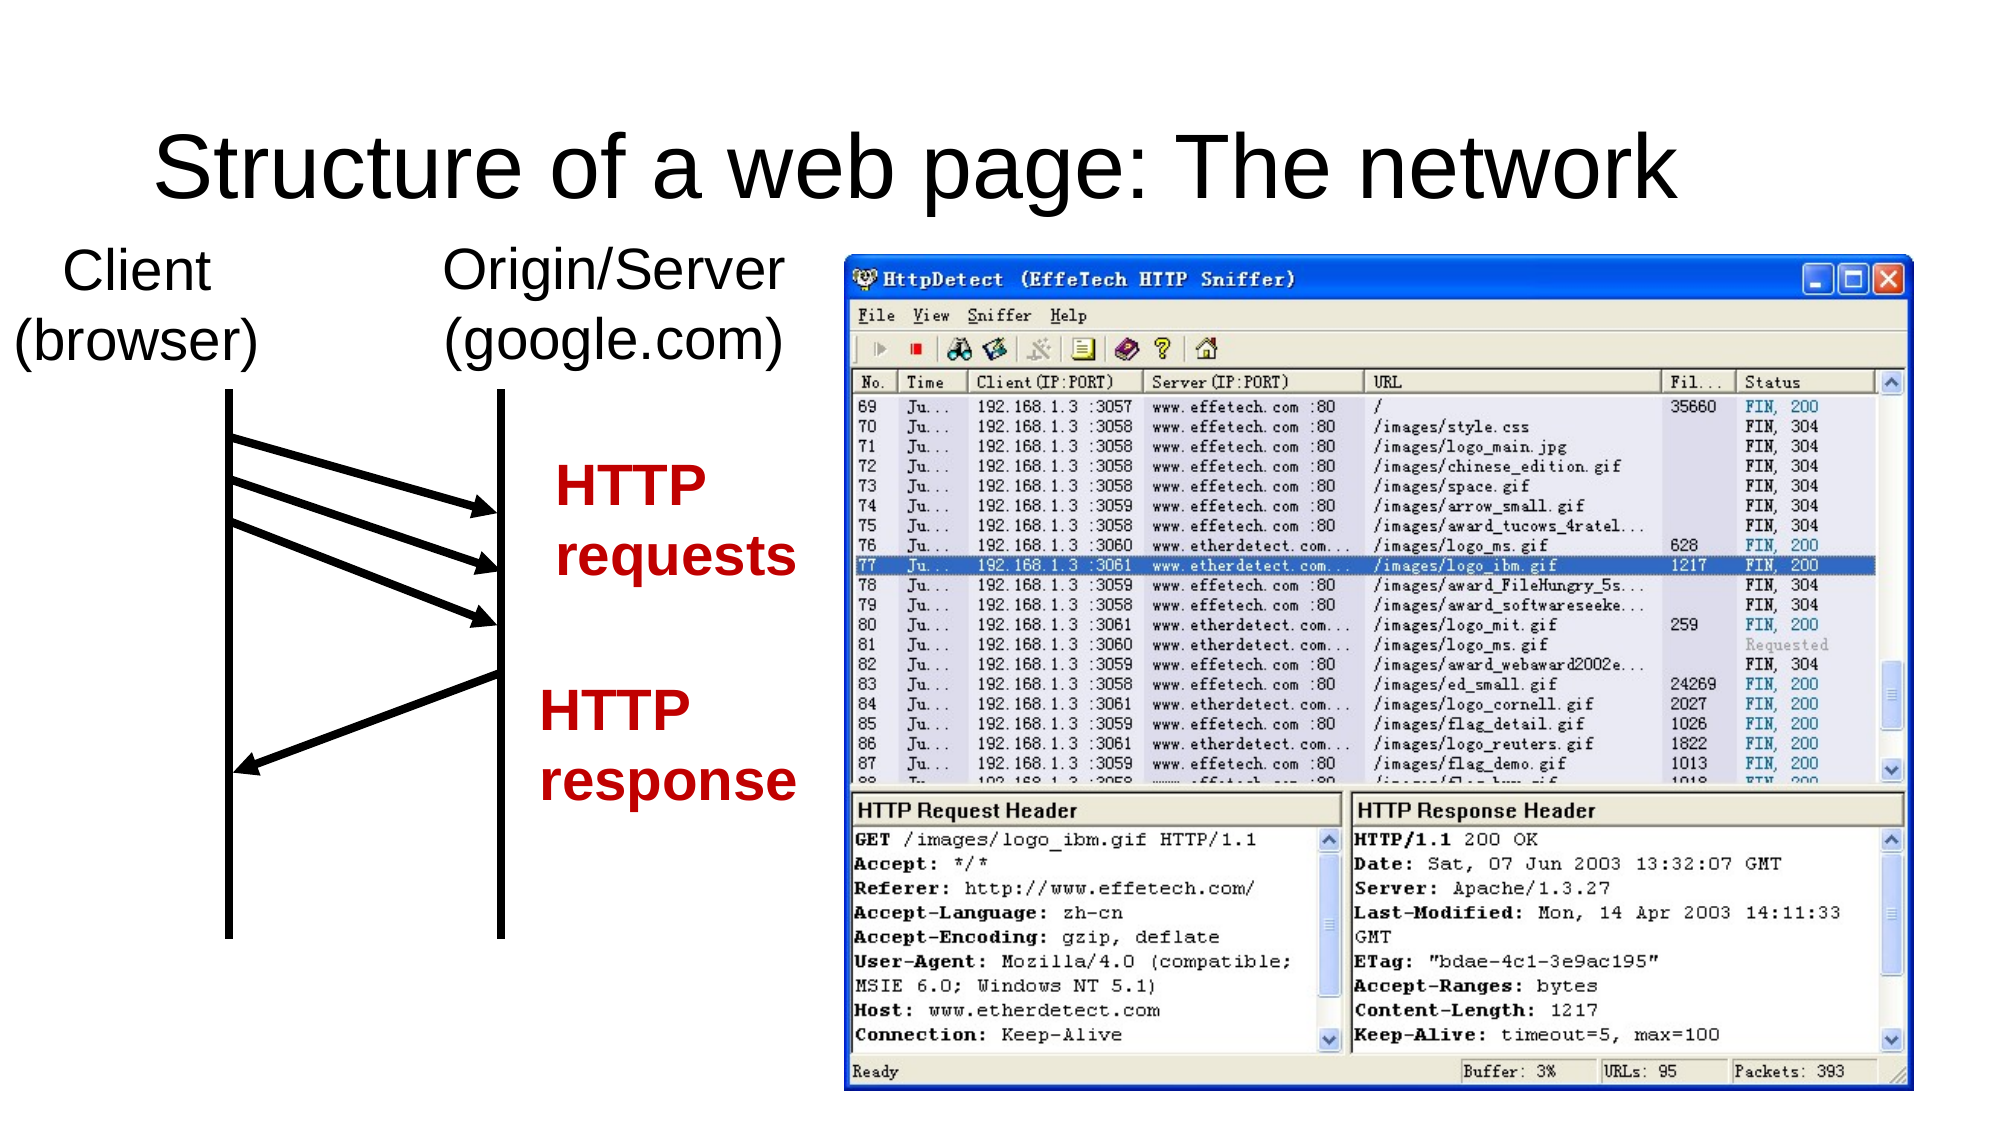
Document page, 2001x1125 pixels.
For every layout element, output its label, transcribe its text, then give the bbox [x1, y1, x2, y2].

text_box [228, 478, 502, 571]
text_box Origin/Server (google.com) [426, 223, 802, 379]
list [844, 254, 1914, 1091]
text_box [232, 672, 502, 773]
title Structure of a web page: The network [137, 59, 1863, 278]
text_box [228, 436, 498, 478]
text_box Client (browser) [0, 224, 283, 380]
text_box HTTP requests [540, 439, 844, 595]
text_box HTTP response [524, 664, 844, 820]
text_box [228, 521, 498, 626]
